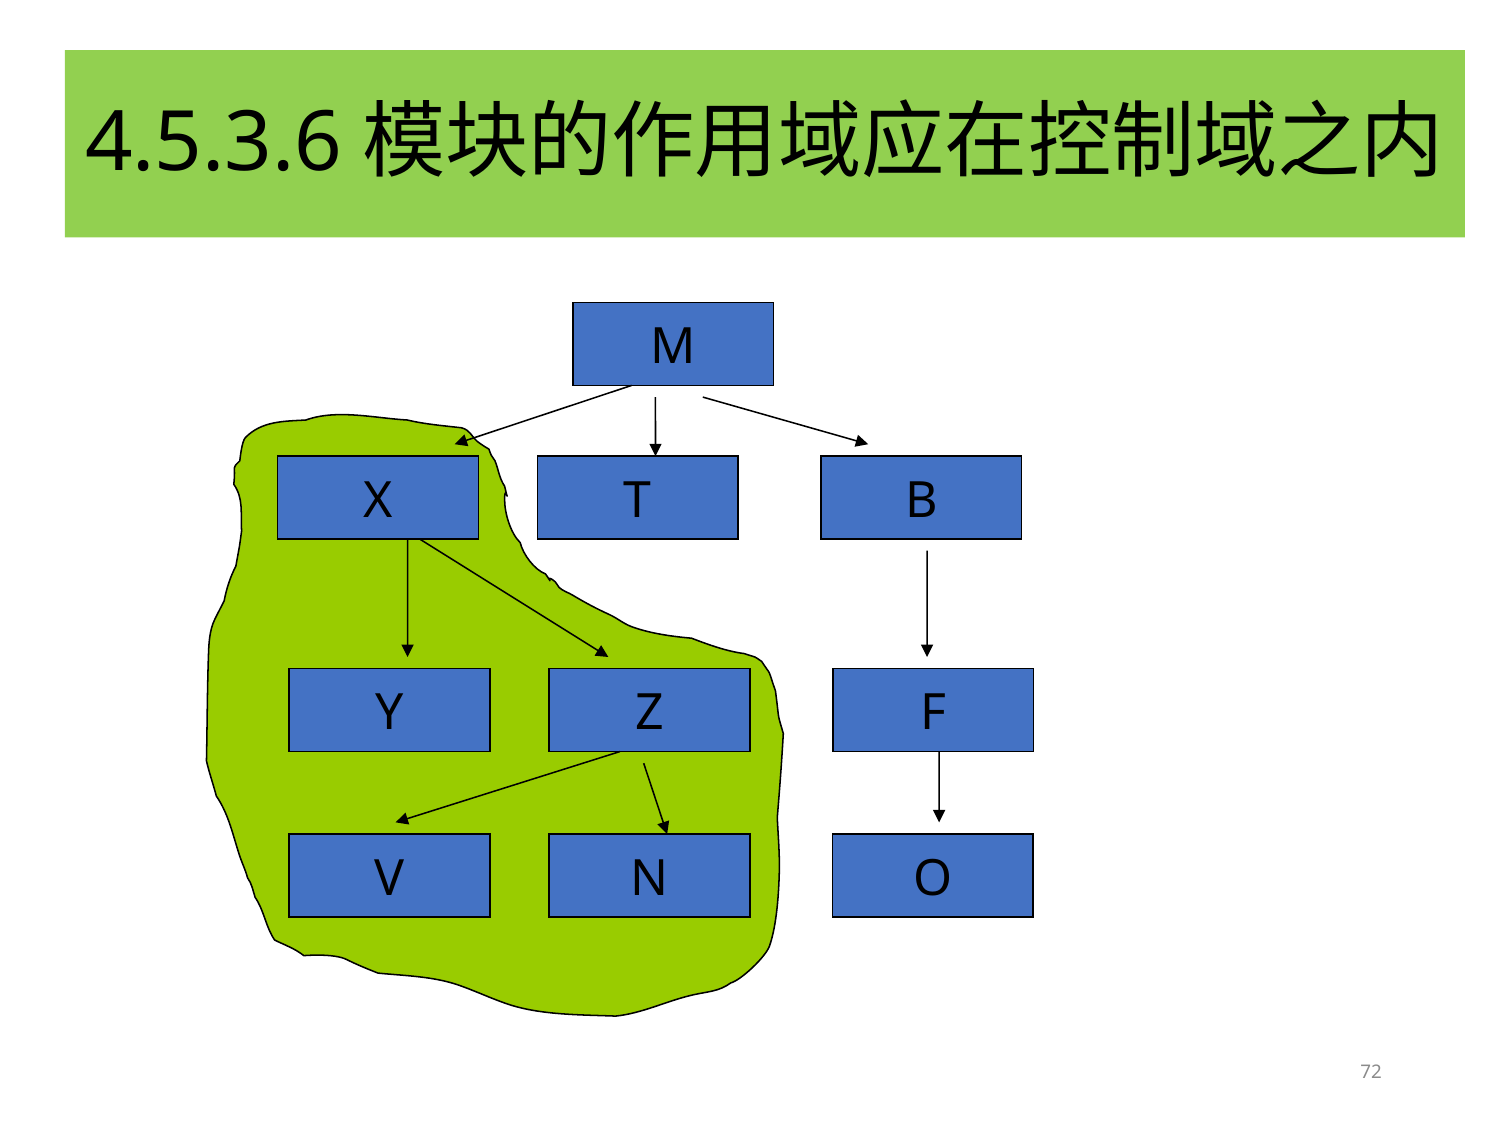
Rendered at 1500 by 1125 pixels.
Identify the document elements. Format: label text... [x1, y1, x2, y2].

text_box [932, 751, 946, 823]
text_box V [289, 834, 490, 917]
text_box Z [549, 668, 750, 752]
text_box F [832, 668, 1034, 752]
text_box Y [289, 668, 490, 752]
text_box [419, 538, 609, 657]
text_box [395, 751, 621, 825]
text_box M [572, 302, 774, 386]
text_box O [832, 834, 1034, 917]
text_box [649, 397, 662, 457]
text_box B [820, 456, 1022, 539]
text_box [702, 396, 869, 447]
text_box T [537, 456, 739, 539]
text_box [643, 763, 670, 835]
text_box [920, 550, 934, 657]
text_box [454, 385, 632, 447]
text_box X [277, 456, 479, 539]
text_box N [549, 834, 750, 917]
text_box [206, 414, 784, 1017]
text_box [401, 538, 414, 657]
slide_number 72 [1059, 1042, 1397, 1103]
title 4.5.3.6模块的作用域应在控制域之内 [64, 50, 1465, 238]
